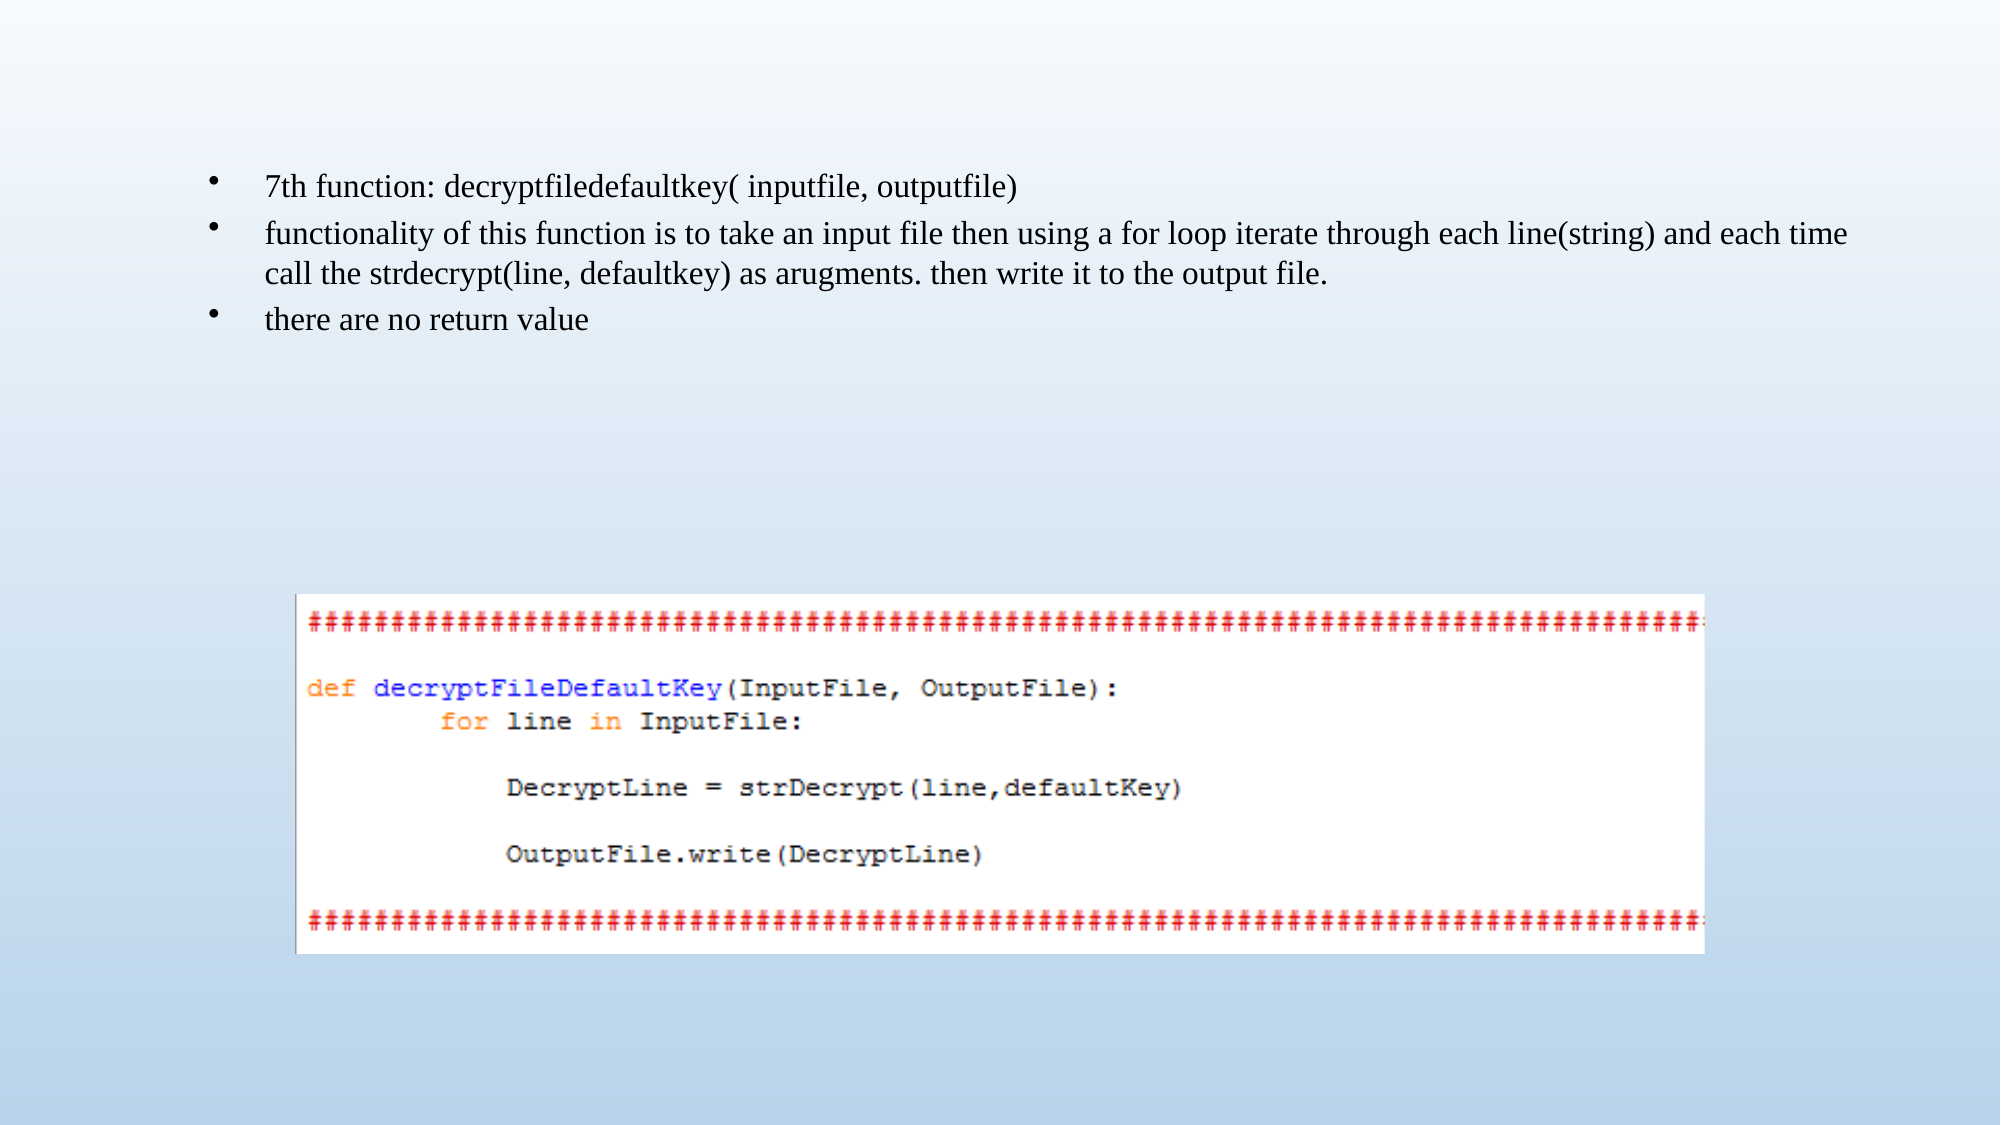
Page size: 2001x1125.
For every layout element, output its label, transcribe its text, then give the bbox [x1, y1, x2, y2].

list 7th function: decryptfiledefaultkey( inputfile, outputfile) functionality of this function is to take an input file then using a for loop iterate through each line(string) and each time call the strdecrypt(line, defaultkey) as arugments. then write it to the output file. there are no return value [193, 156, 1894, 719]
picture [295, 594, 1705, 954]
